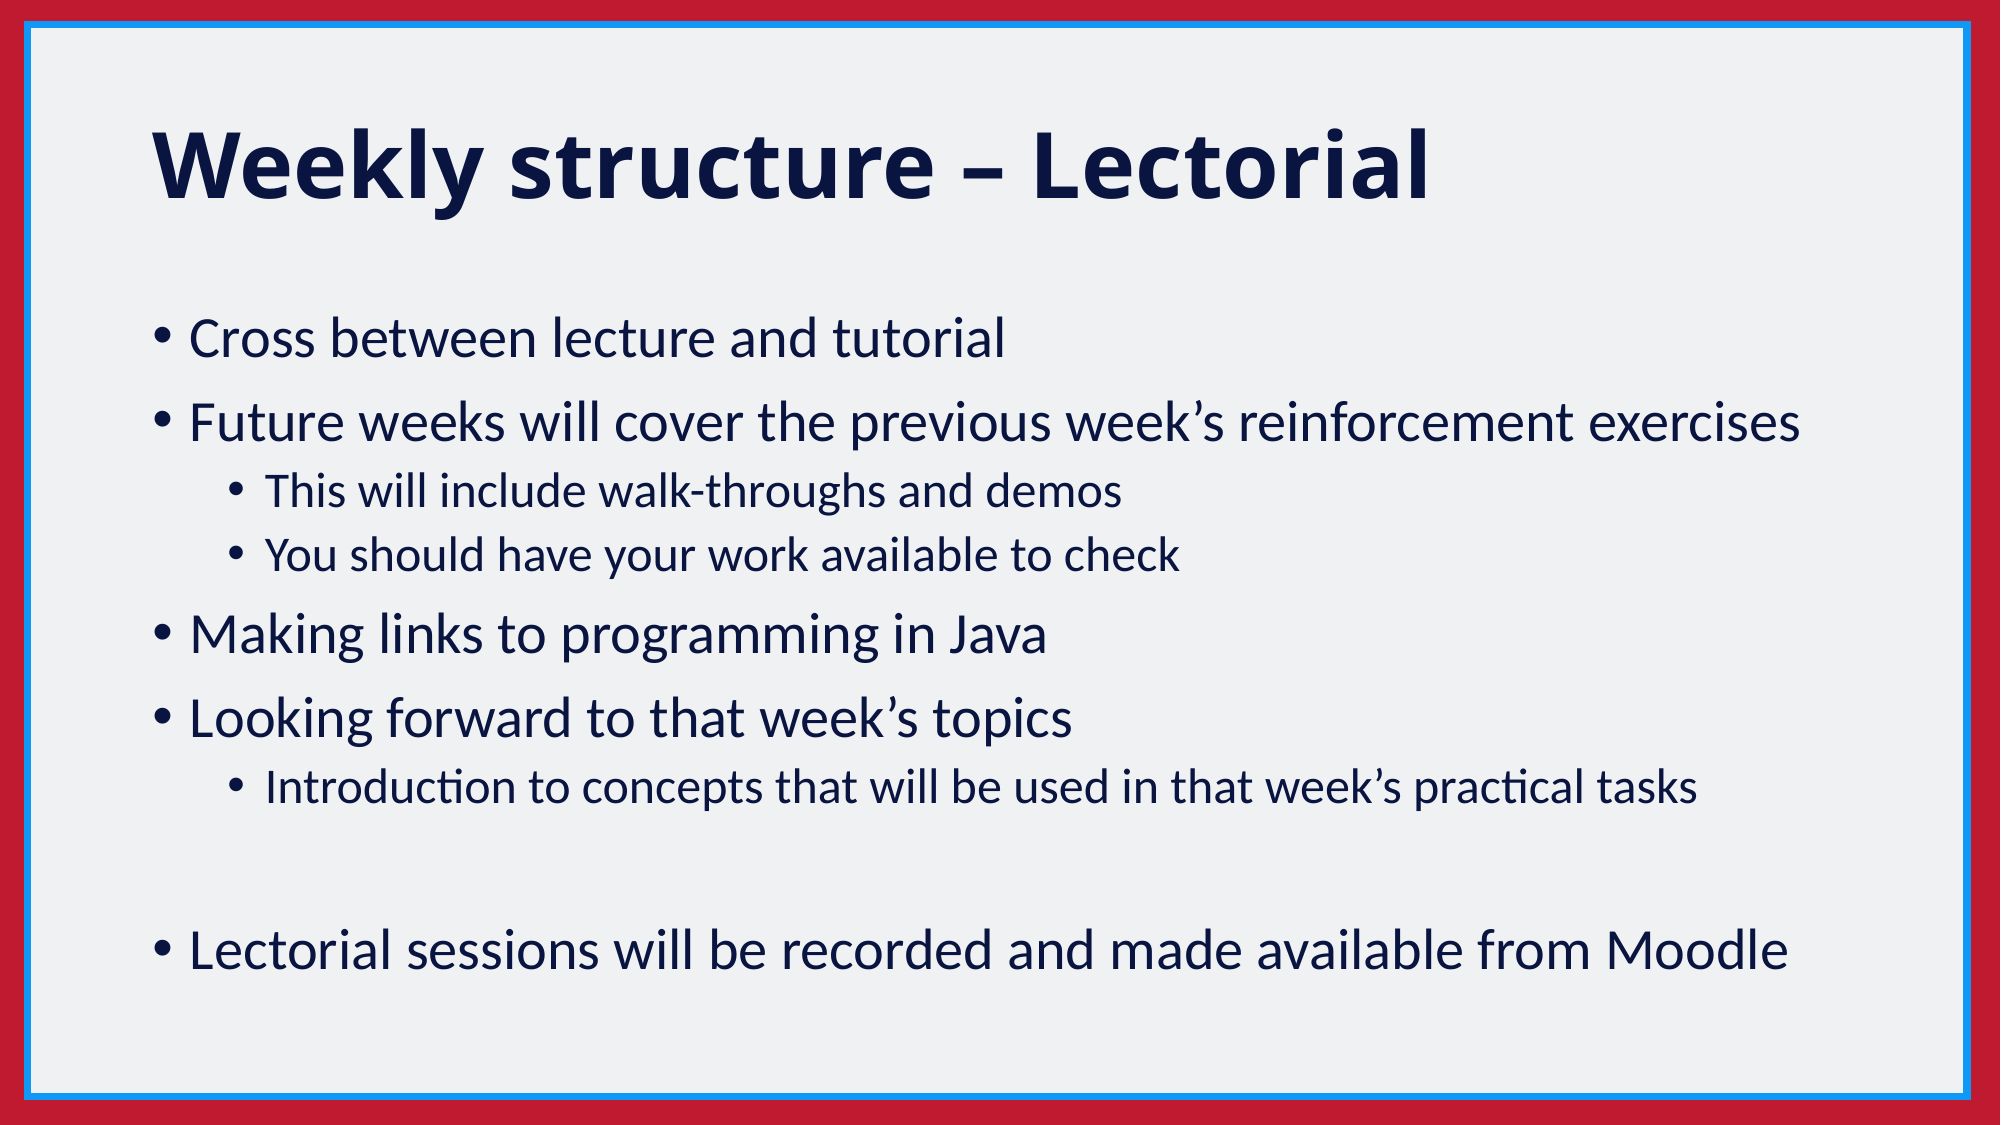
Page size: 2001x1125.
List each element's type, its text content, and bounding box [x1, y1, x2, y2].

title Weekly structure – Lectorial [137, 59, 1863, 278]
list Cross between lecture and tutorial Future weeks will cover the previous week’s reinforcement exercises This will include walk-throughs and demos You should have your work available to check Making links to programming in Java Looking forward to that week’s topics Introduction to concepts that will be used in that week’s practical tasks Lectorial sessions will be recorded and made available from Moodle [137, 299, 1863, 1014]
